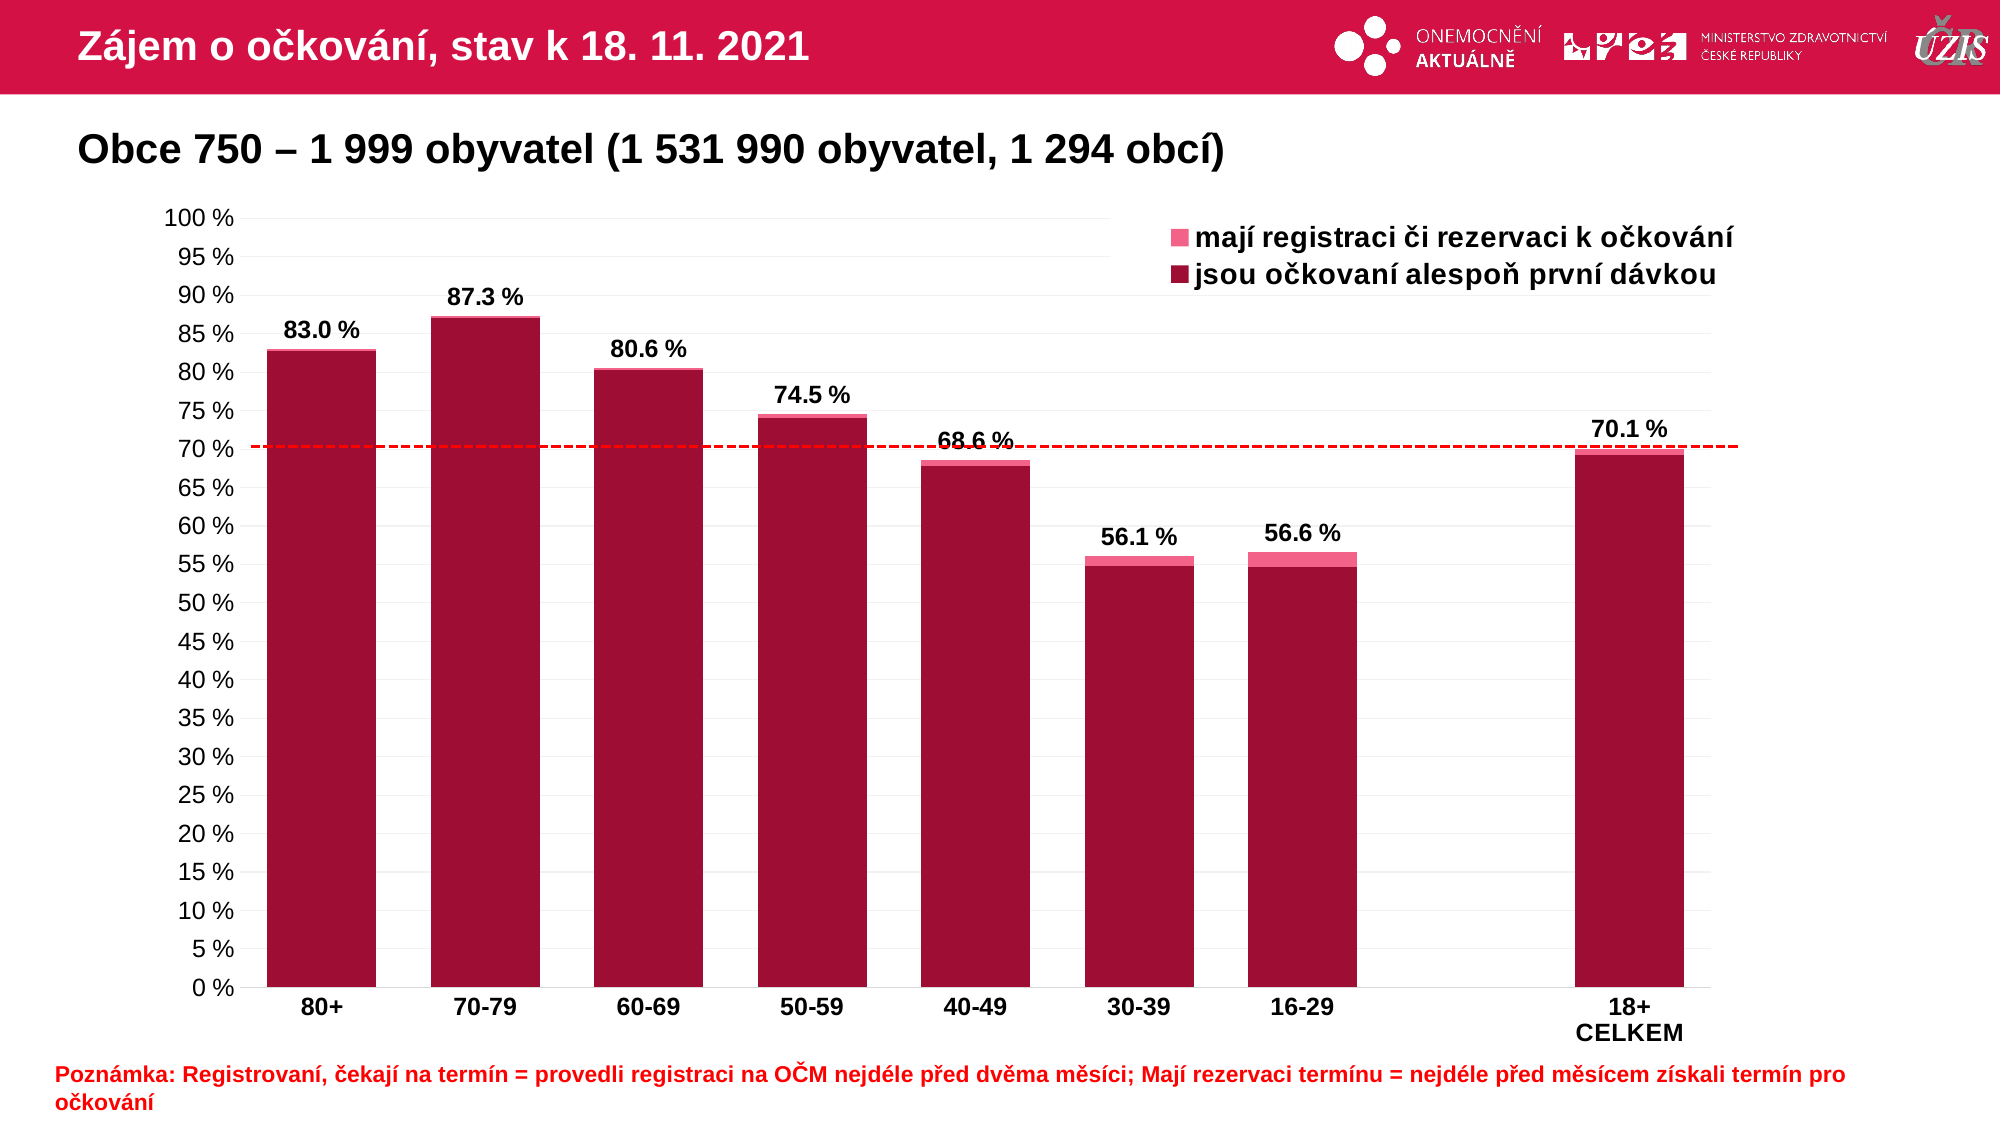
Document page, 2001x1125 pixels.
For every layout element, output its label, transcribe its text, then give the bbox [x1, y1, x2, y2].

text_box Poznámka: Registrovaní, čekají na termín = provedli registraci na OČM nejdéle před dvěma měsíci; Mají rezervaci termínu = nejdéle před měsícem získali termín pro očkování [40, 1052, 1962, 1123]
picture [1915, 15, 1989, 66]
picture [1334, 16, 1542, 76]
chart [163, 190, 1822, 1051]
picture [1563, 31, 1888, 60]
title Zájem o očkování, stav k 18. 11. 2021 [62, 0, 948, 95]
text_box Obce 750 – 1 999 obyvatel (1 531 990 obyvatel, 1 294 obcí) [62, 113, 1922, 179]
